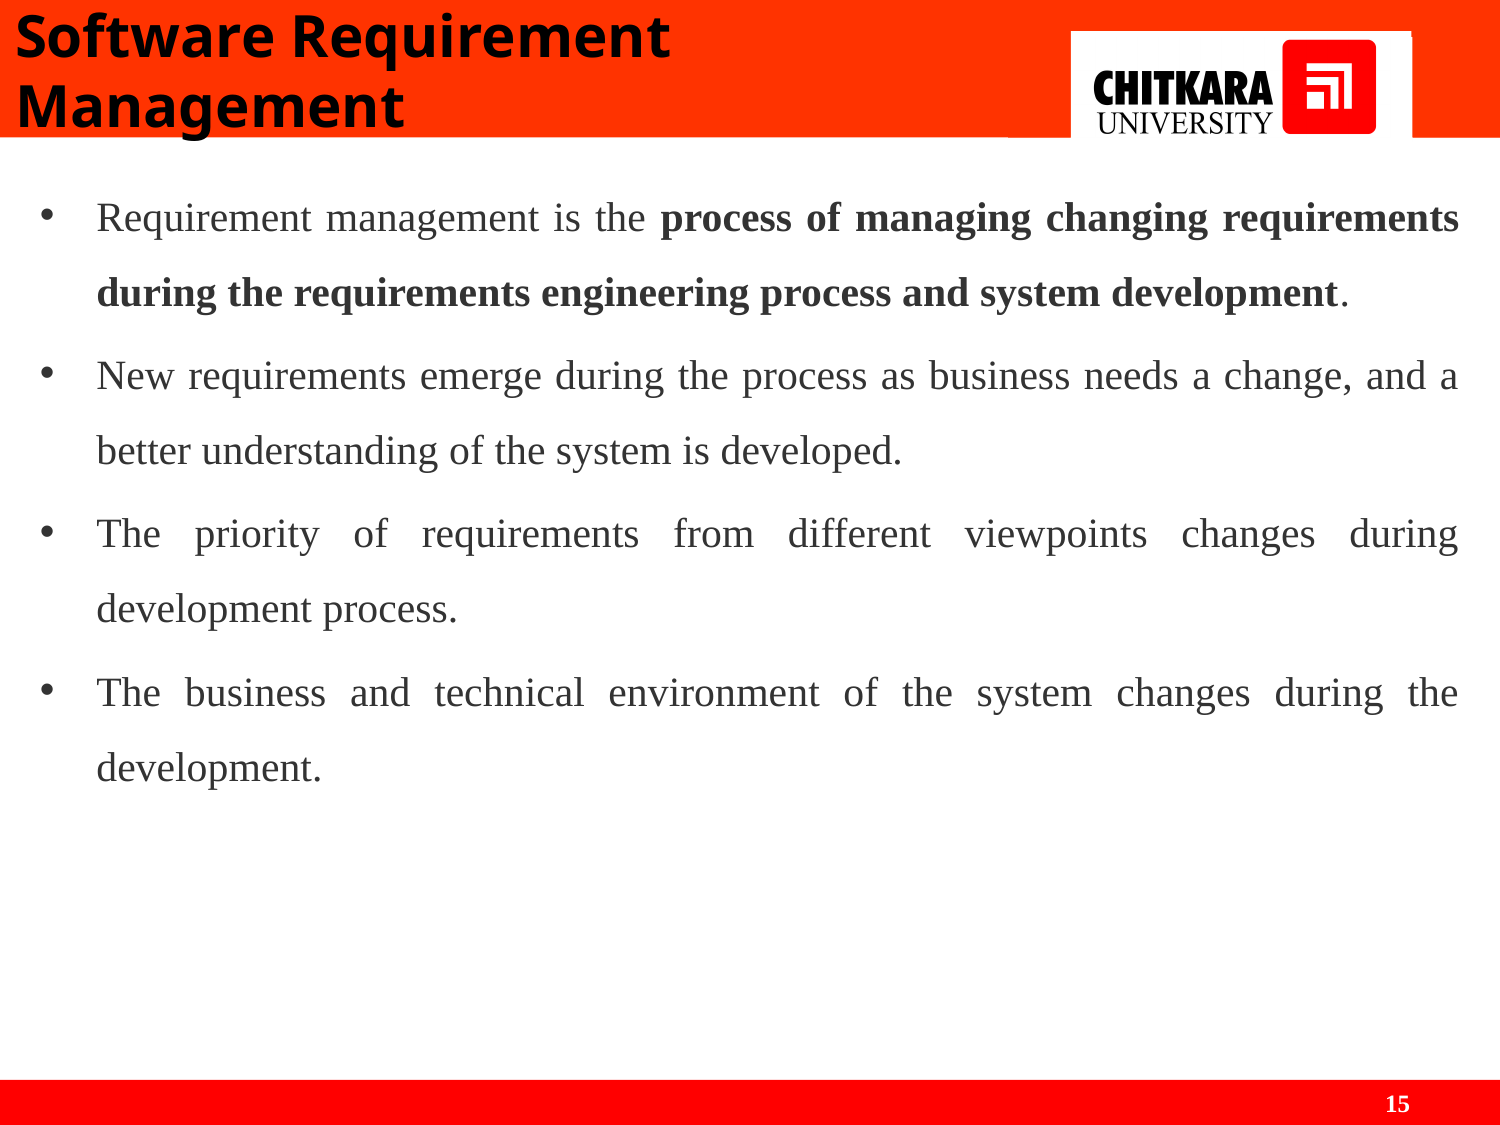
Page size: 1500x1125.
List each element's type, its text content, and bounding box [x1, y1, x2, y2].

list Requirement management is the process of managing changing requirements during the requirements engineering process and system development. New requirements emerge during the process as business needs a change, and a better understanding of the system is developed. The priority of requirements from different viewpoints changes during development process. The business and technical environment of the system changes during the development. [24, 156, 1476, 1013]
slide_number 15 [1074, 1087, 1425, 1117]
title Software Requirement Management [0, 0, 1063, 138]
picture [1074, 37, 1391, 138]
